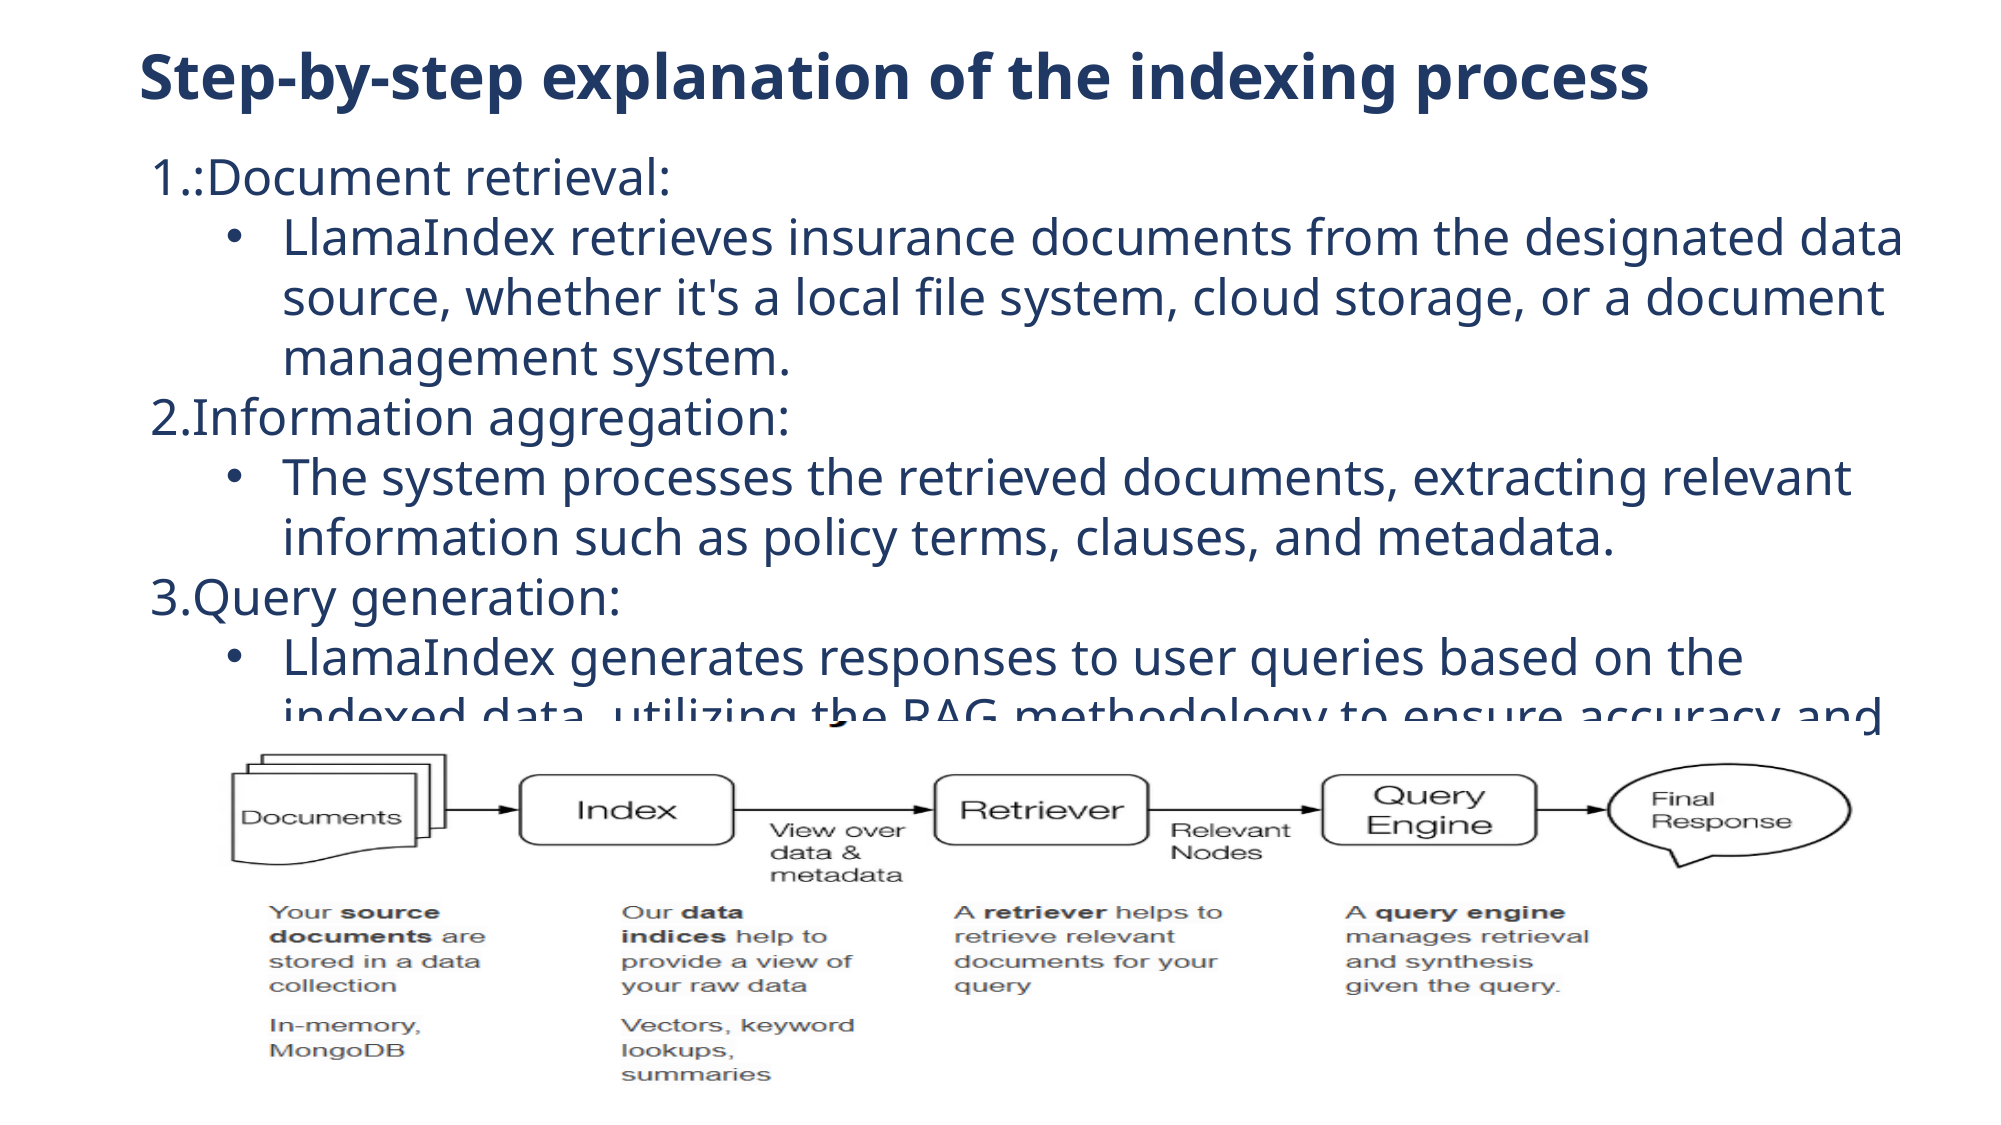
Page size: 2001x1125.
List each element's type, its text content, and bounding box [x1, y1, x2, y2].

title Step-by-step explanation of the indexing process [124, 36, 1850, 197]
text_box :Document retrieval: LlamaIndex retrieves insurance documents from the designated data source, whether it's a local file system, cloud storage, or a document management system. Information aggregation: The system processes the retrieved documents, extracting relevant information such as policy terms, clauses, and metadata. Query generation: LlamaIndex generates responses to user queries based on the indexed data, utilizing the RAG methodology to ensure accuracy and relevance. [136, 138, 1954, 873]
picture [217, 721, 1864, 1089]
